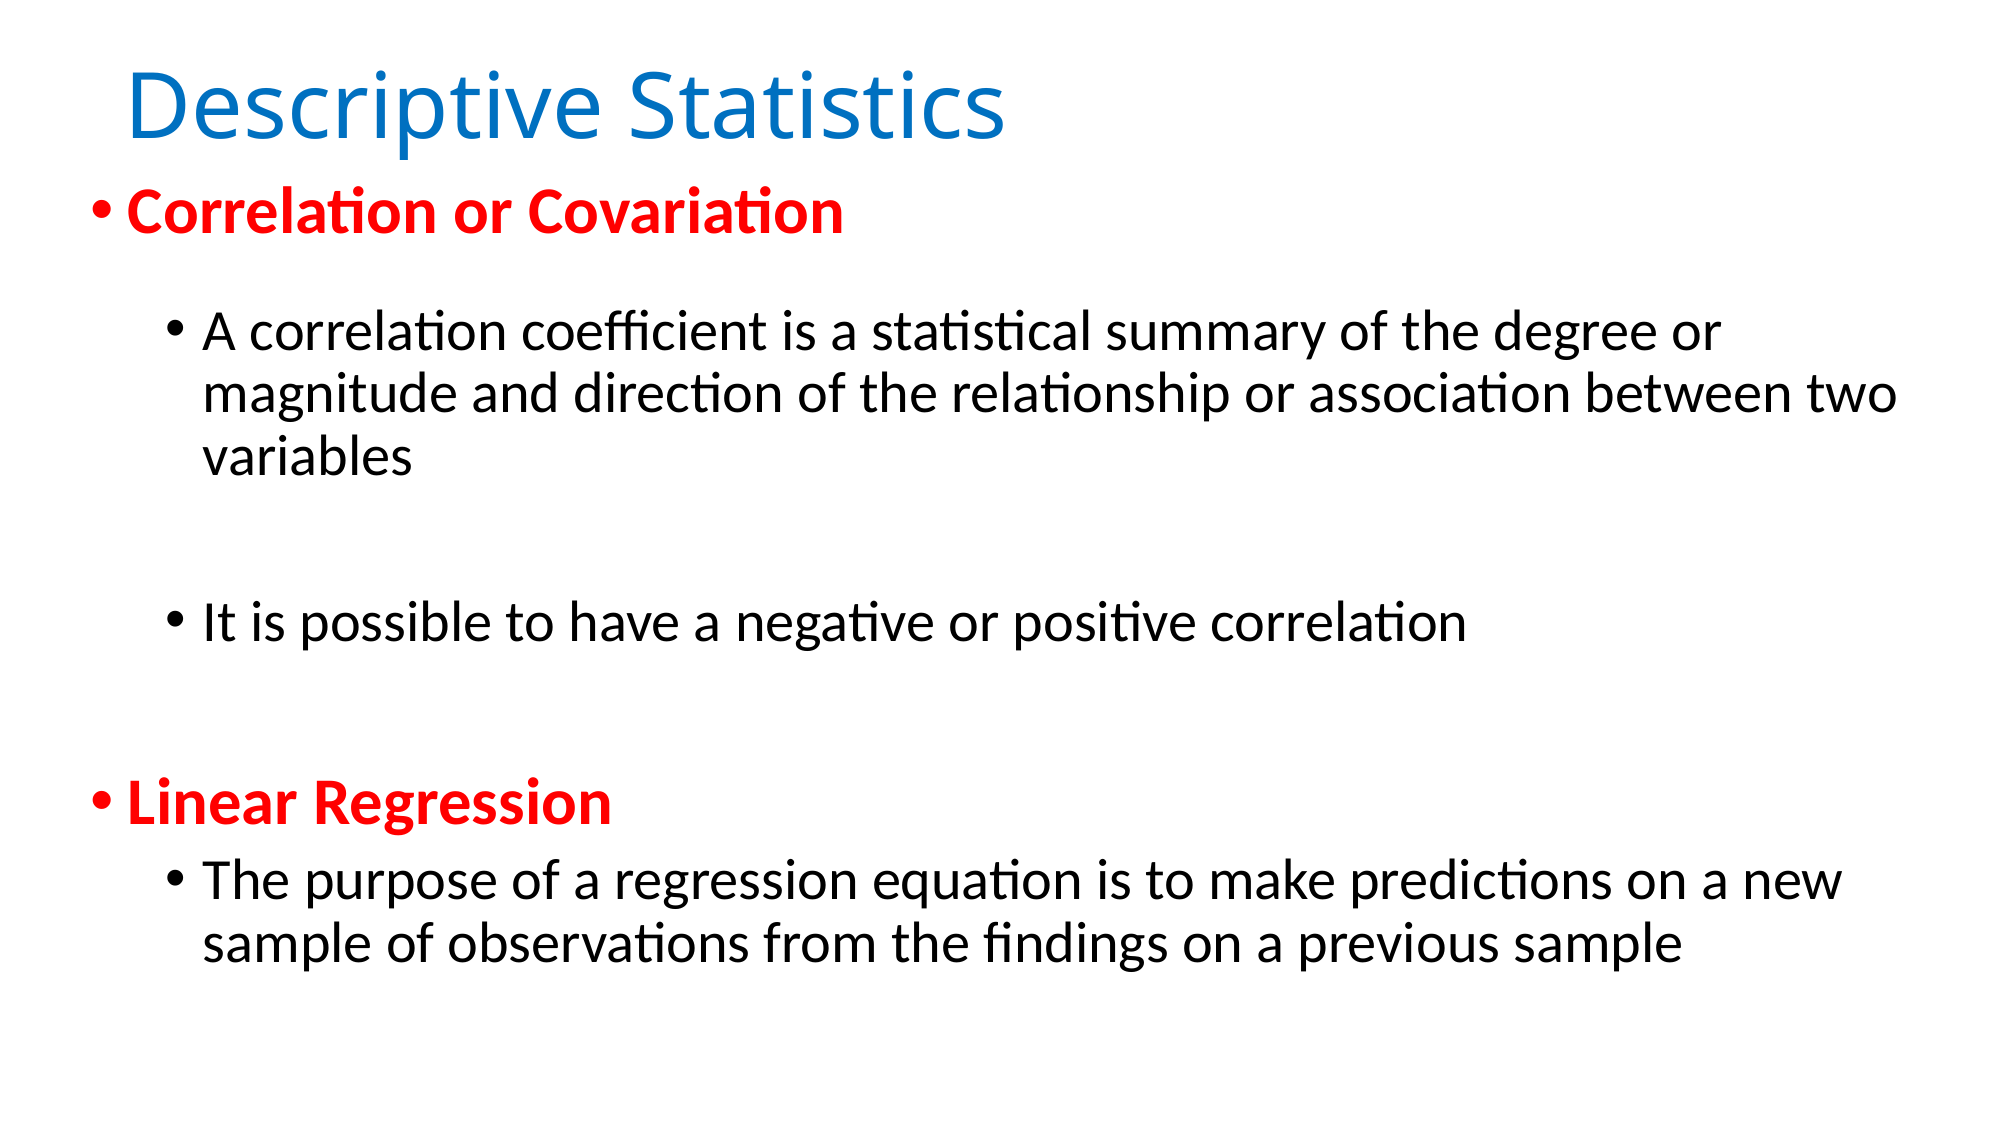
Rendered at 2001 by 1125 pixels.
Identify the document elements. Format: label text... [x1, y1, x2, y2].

text_box Descriptive Statistics [109, 0, 1835, 218]
list Correlation or Covariation A correlation coefficient is a statistical summary of the degree or magnitude and direction of the relationship or association between two variables It is possible to have a negative or positive correlation Linear Regression The purpose of a regression equation is to make predictions on a new sample of observations from the findings on a previous sample [75, 168, 1950, 1072]
